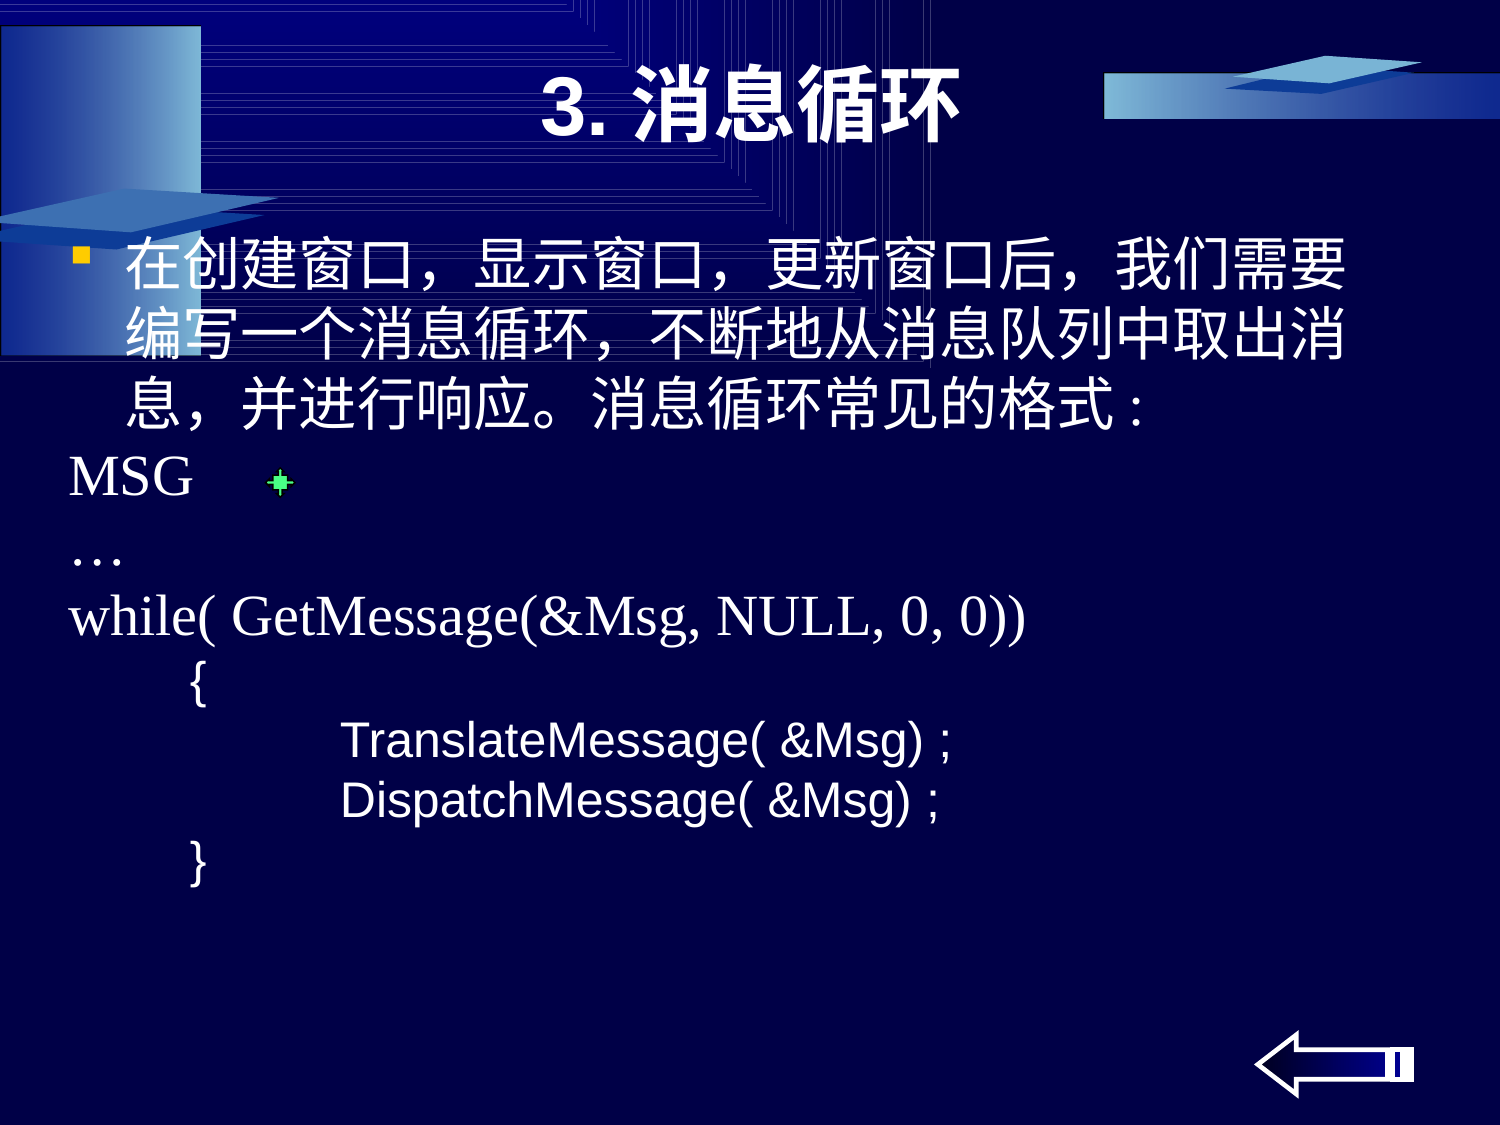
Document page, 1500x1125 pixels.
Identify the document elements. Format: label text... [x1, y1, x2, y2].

title 3.消息循环 [76, 54, 1427, 149]
list 在创建窗口，显示窗口，更新窗口后，我们需要编写一个消息循环，不断地从消息队列中取出消息，并进行响应。消息循环常见的格式: MSG … while( GetMessage(&Msg, NULL, 0, 0)) { TranslateMessage( &Msg) ; DispatchMessage( &Msg) ; } [53, 220, 1404, 1047]
text_box [1392, 1049, 1402, 1080]
text_box [265, 467, 295, 498]
text_box [1257, 1034, 1388, 1094]
text_box [1406, 1049, 1412, 1080]
